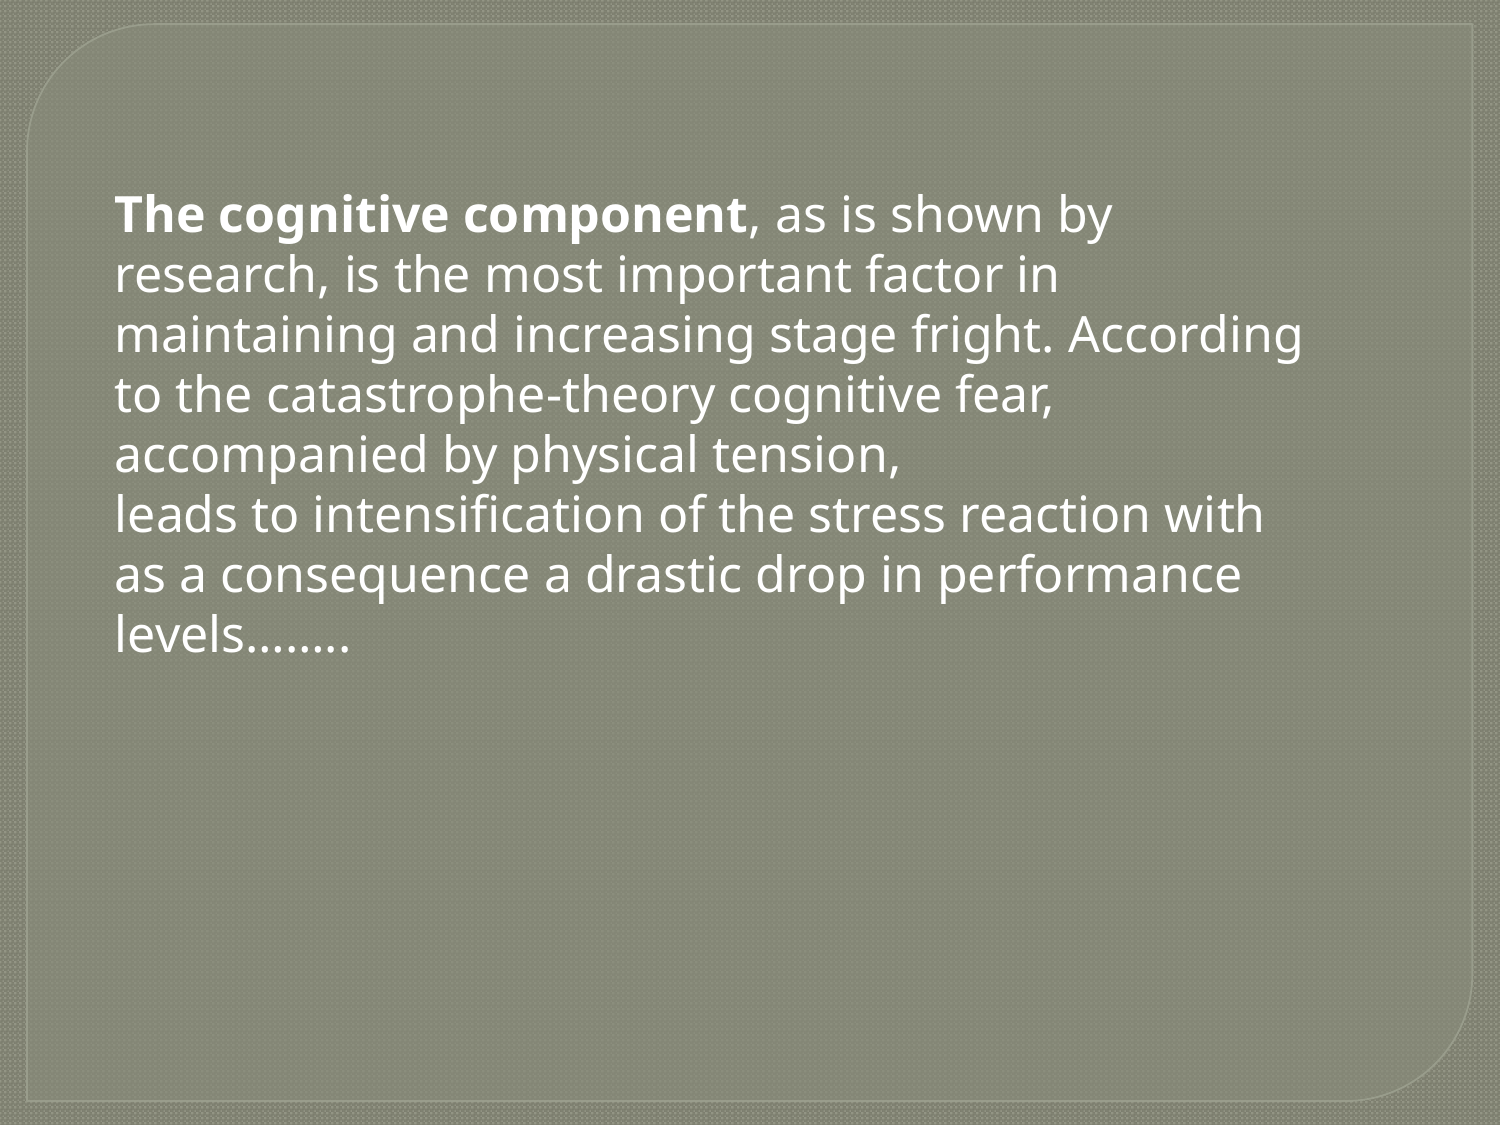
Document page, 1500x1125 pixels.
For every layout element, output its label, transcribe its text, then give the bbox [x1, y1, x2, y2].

text_box The cognitive component, as is shown by research, is the most important factor in maintaining and increasing stage fright. According to the catastrophe-theory cognitive fear, accompanied by physical tension, leads to intensification of the stress reaction with as a consequence a drastic drop in performance levels…….. [99, 174, 1325, 670]
